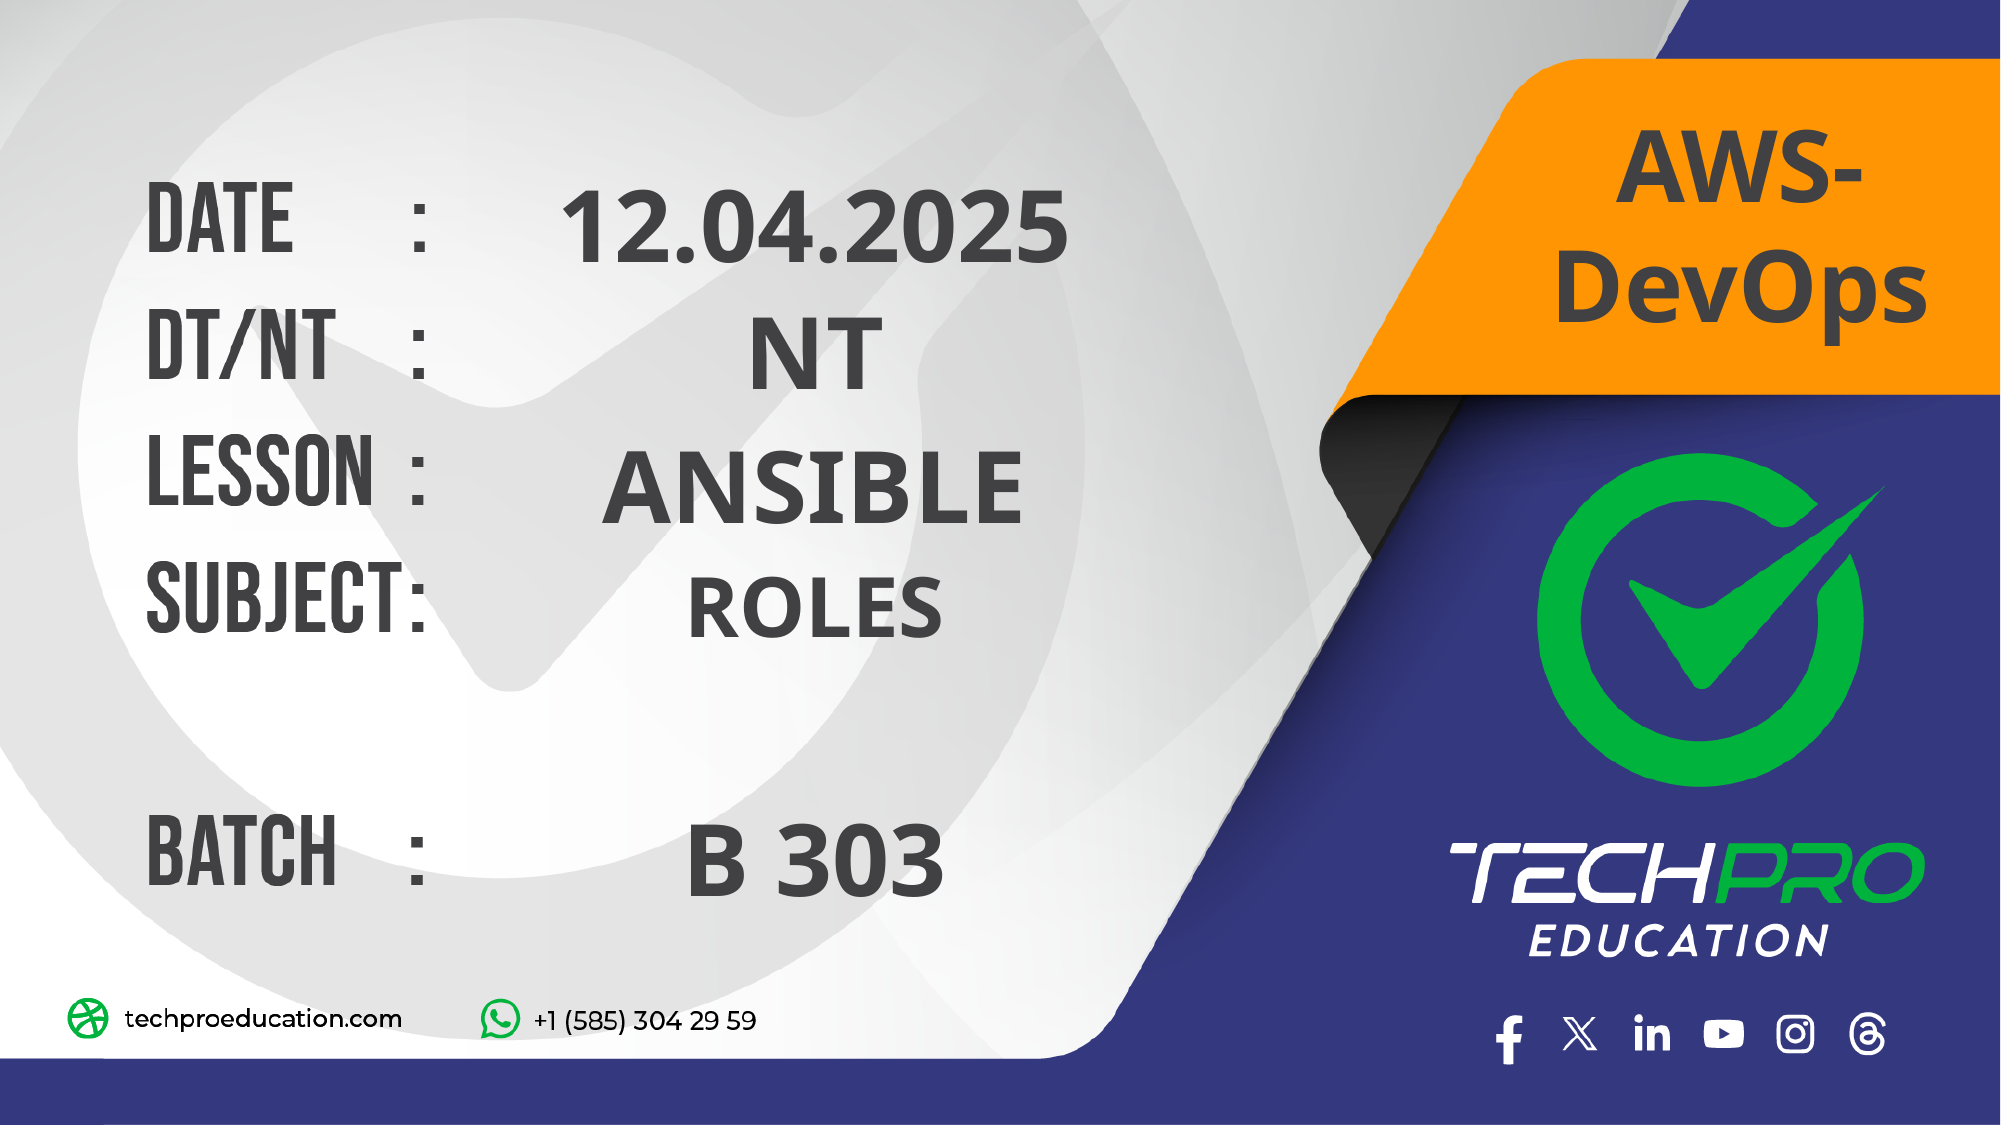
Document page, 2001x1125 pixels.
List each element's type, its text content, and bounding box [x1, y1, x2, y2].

picture [0, 0, 2001, 1125]
text_box NT [479, 287, 1151, 414]
text_box ROLES [479, 569, 1151, 658]
text_box 12.04.2025 [479, 158, 1151, 287]
text_box AWS-DevOps [1481, 98, 2000, 347]
text_box ANSIBLE [479, 419, 1151, 549]
text_box B 303 [479, 792, 1151, 921]
